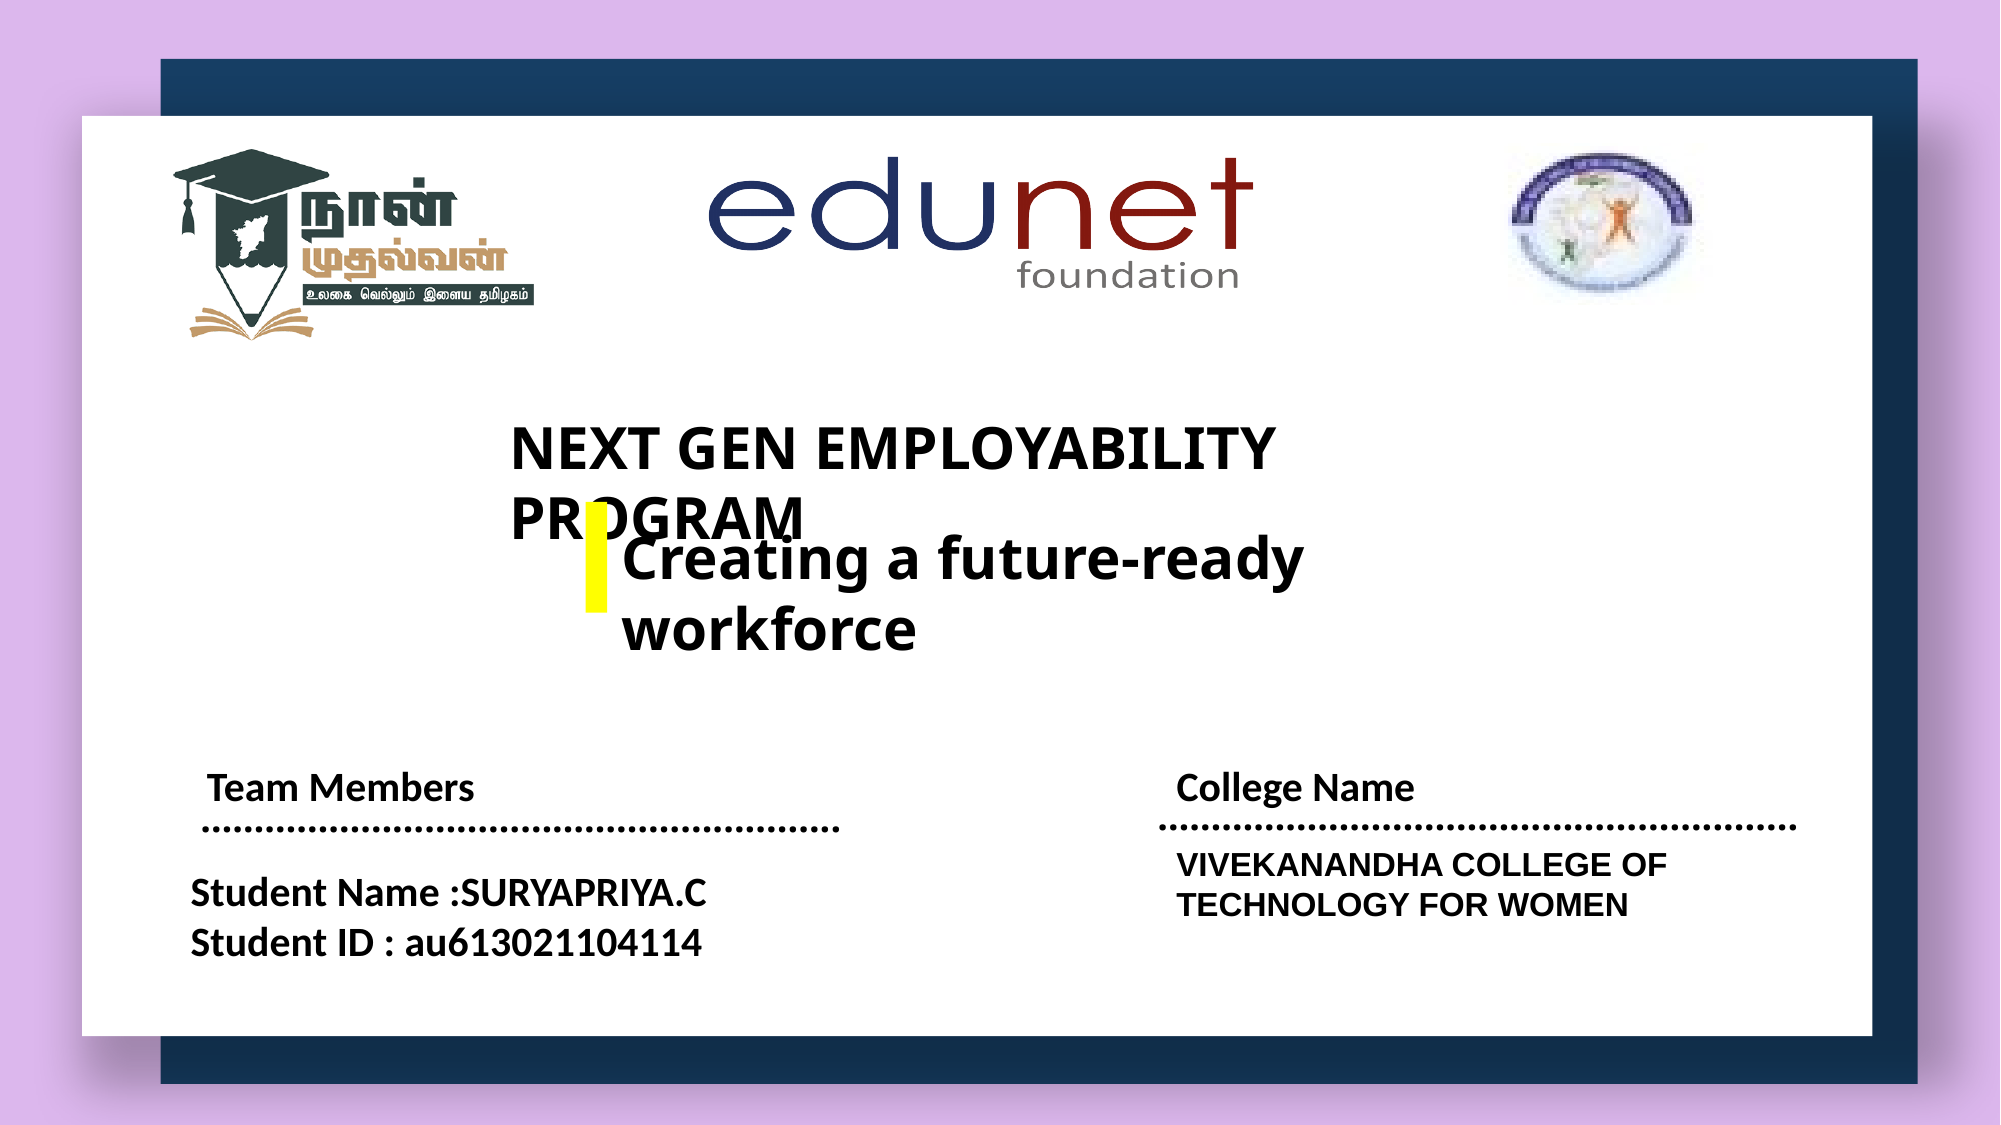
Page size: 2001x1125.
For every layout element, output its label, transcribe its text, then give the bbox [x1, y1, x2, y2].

text_box [159, 57, 1919, 93]
picture [160, 138, 540, 347]
text_box College Name [1142, 760, 2000, 818]
text_box Student Name :SURYAPRIYA.C Student ID : au613021104114 [175, 857, 931, 972]
text_box [584, 500, 609, 614]
text_box ………………………………………............... [1142, 818, 1825, 846]
text_box [81, 114, 1874, 1038]
text_box Team Members [192, 760, 1142, 818]
text_box NEXT GEN EMPLOYABILITY PROGRAM [494, 403, 1540, 559]
picture [1497, 143, 1714, 305]
text_box VIVEKANANDHA COLLEGE OF TECHNOLOGY FOR WOMEN [1161, 836, 1844, 931]
text_box Creating a future-ready workforce [607, 514, 1540, 669]
picture [695, 151, 1259, 297]
text_box ………………………………………............... [185, 790, 868, 848]
